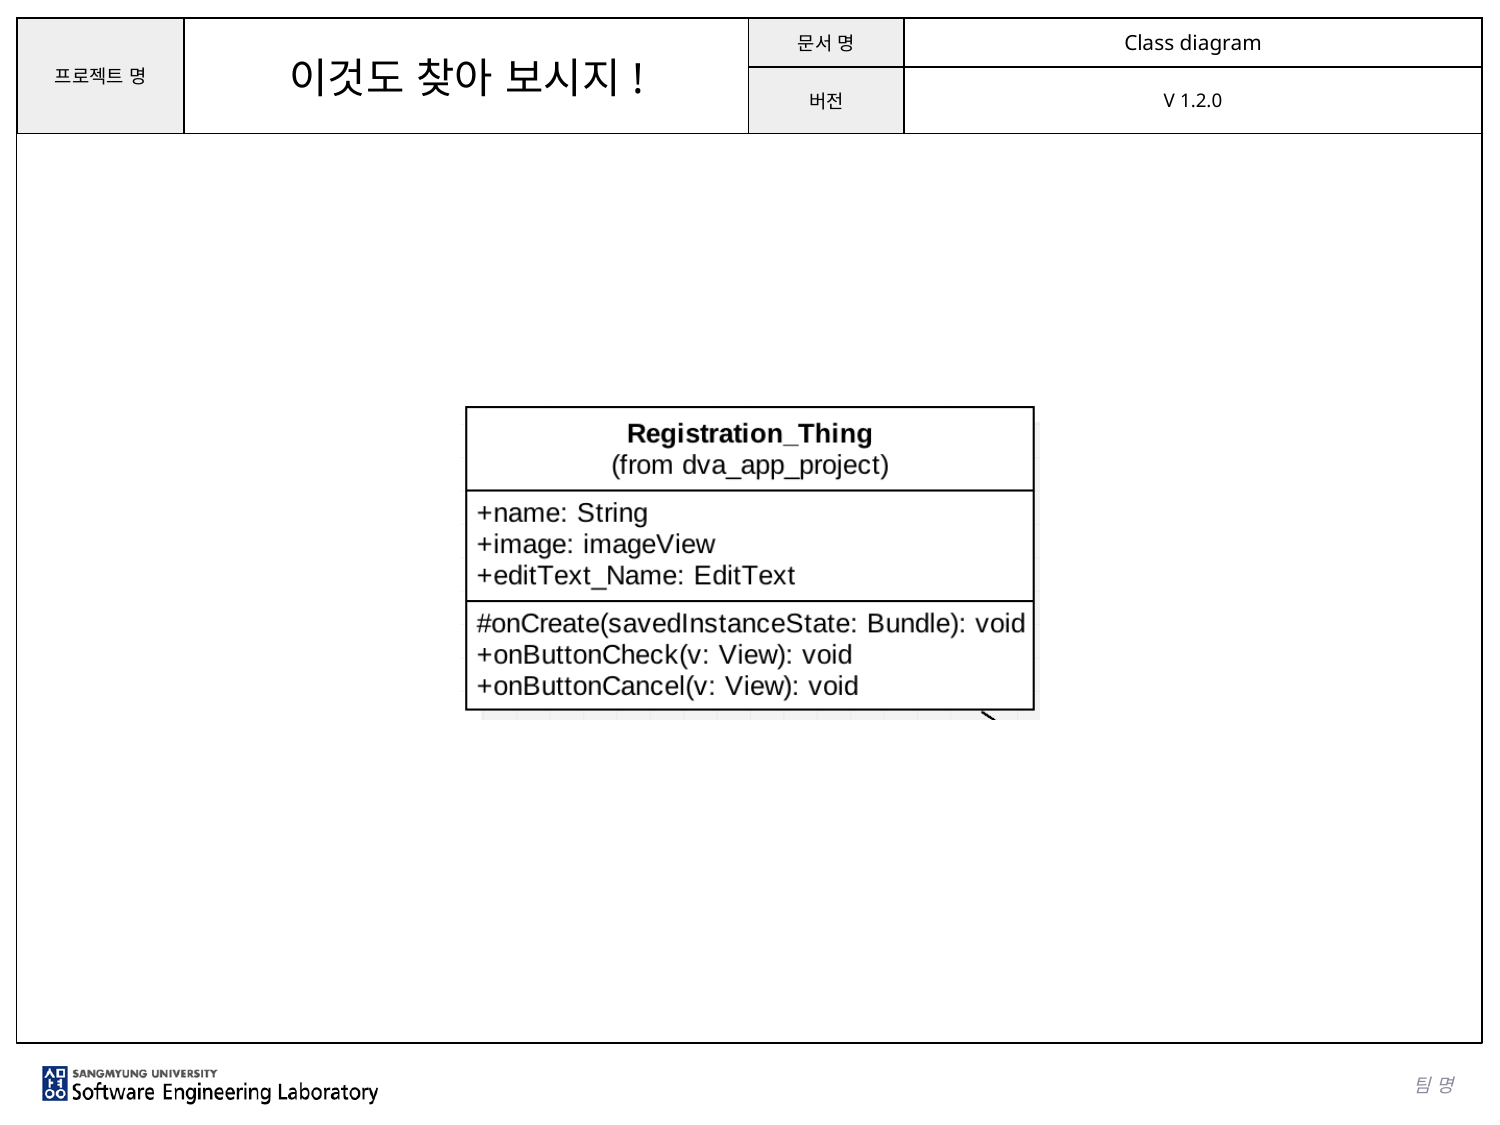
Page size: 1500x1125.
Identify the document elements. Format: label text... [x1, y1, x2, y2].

picture [42, 1066, 382, 1106]
picture [460, 405, 1040, 720]
footer 팀 명 [994, 1060, 1454, 1110]
